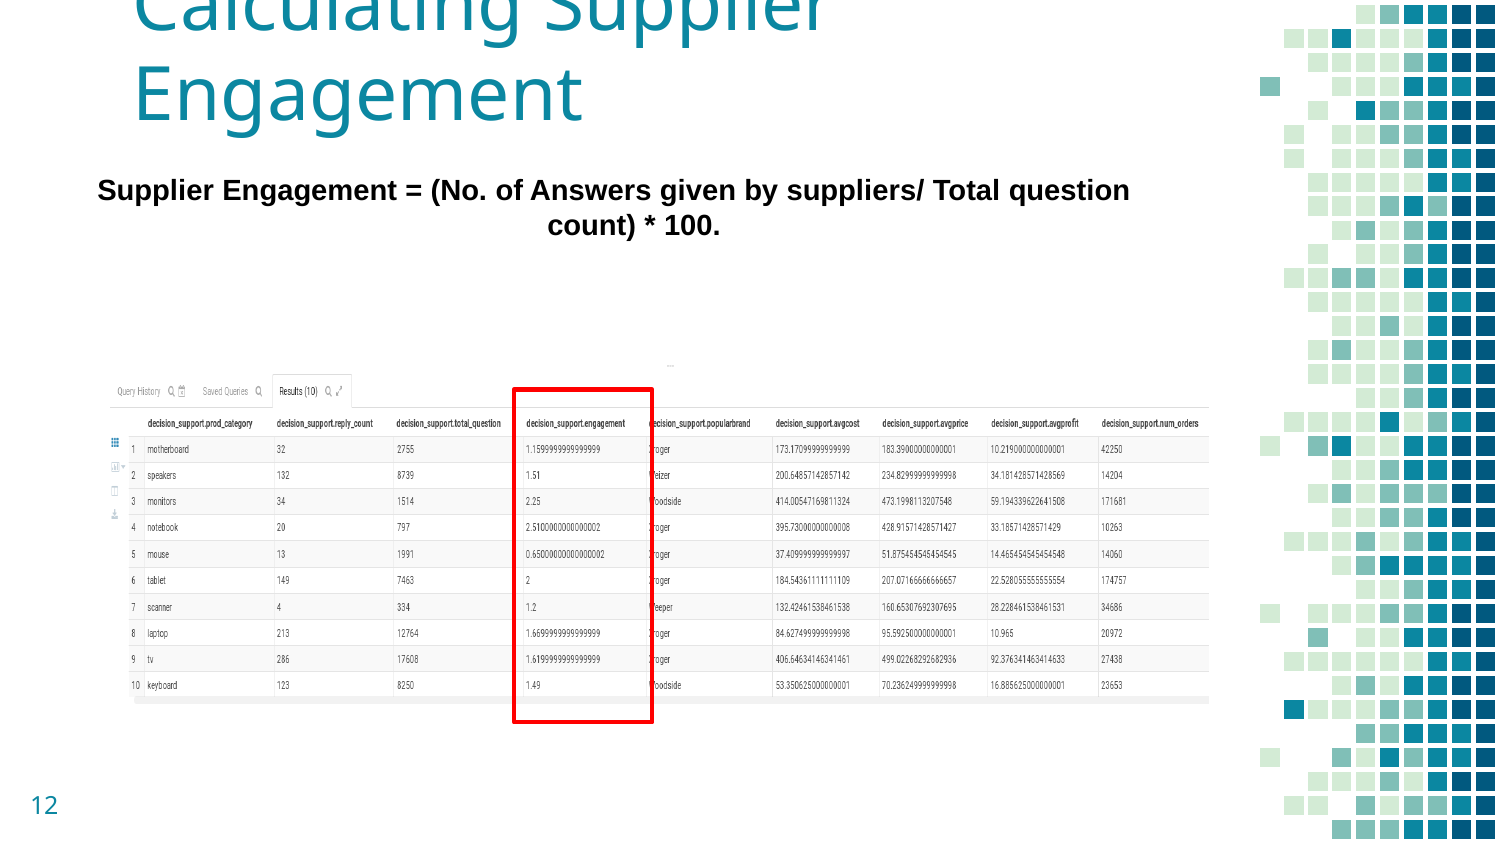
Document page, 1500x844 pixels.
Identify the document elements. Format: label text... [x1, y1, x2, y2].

text_box Supplier Engagement = (No. of Answers given by suppliers/ Total question count) * 100. [82, 163, 1209, 284]
title Calculating Supplier Engagement [117, 63, 1227, 150]
slide_number 12 [15, 774, 105, 839]
picture [104, 364, 1209, 723]
